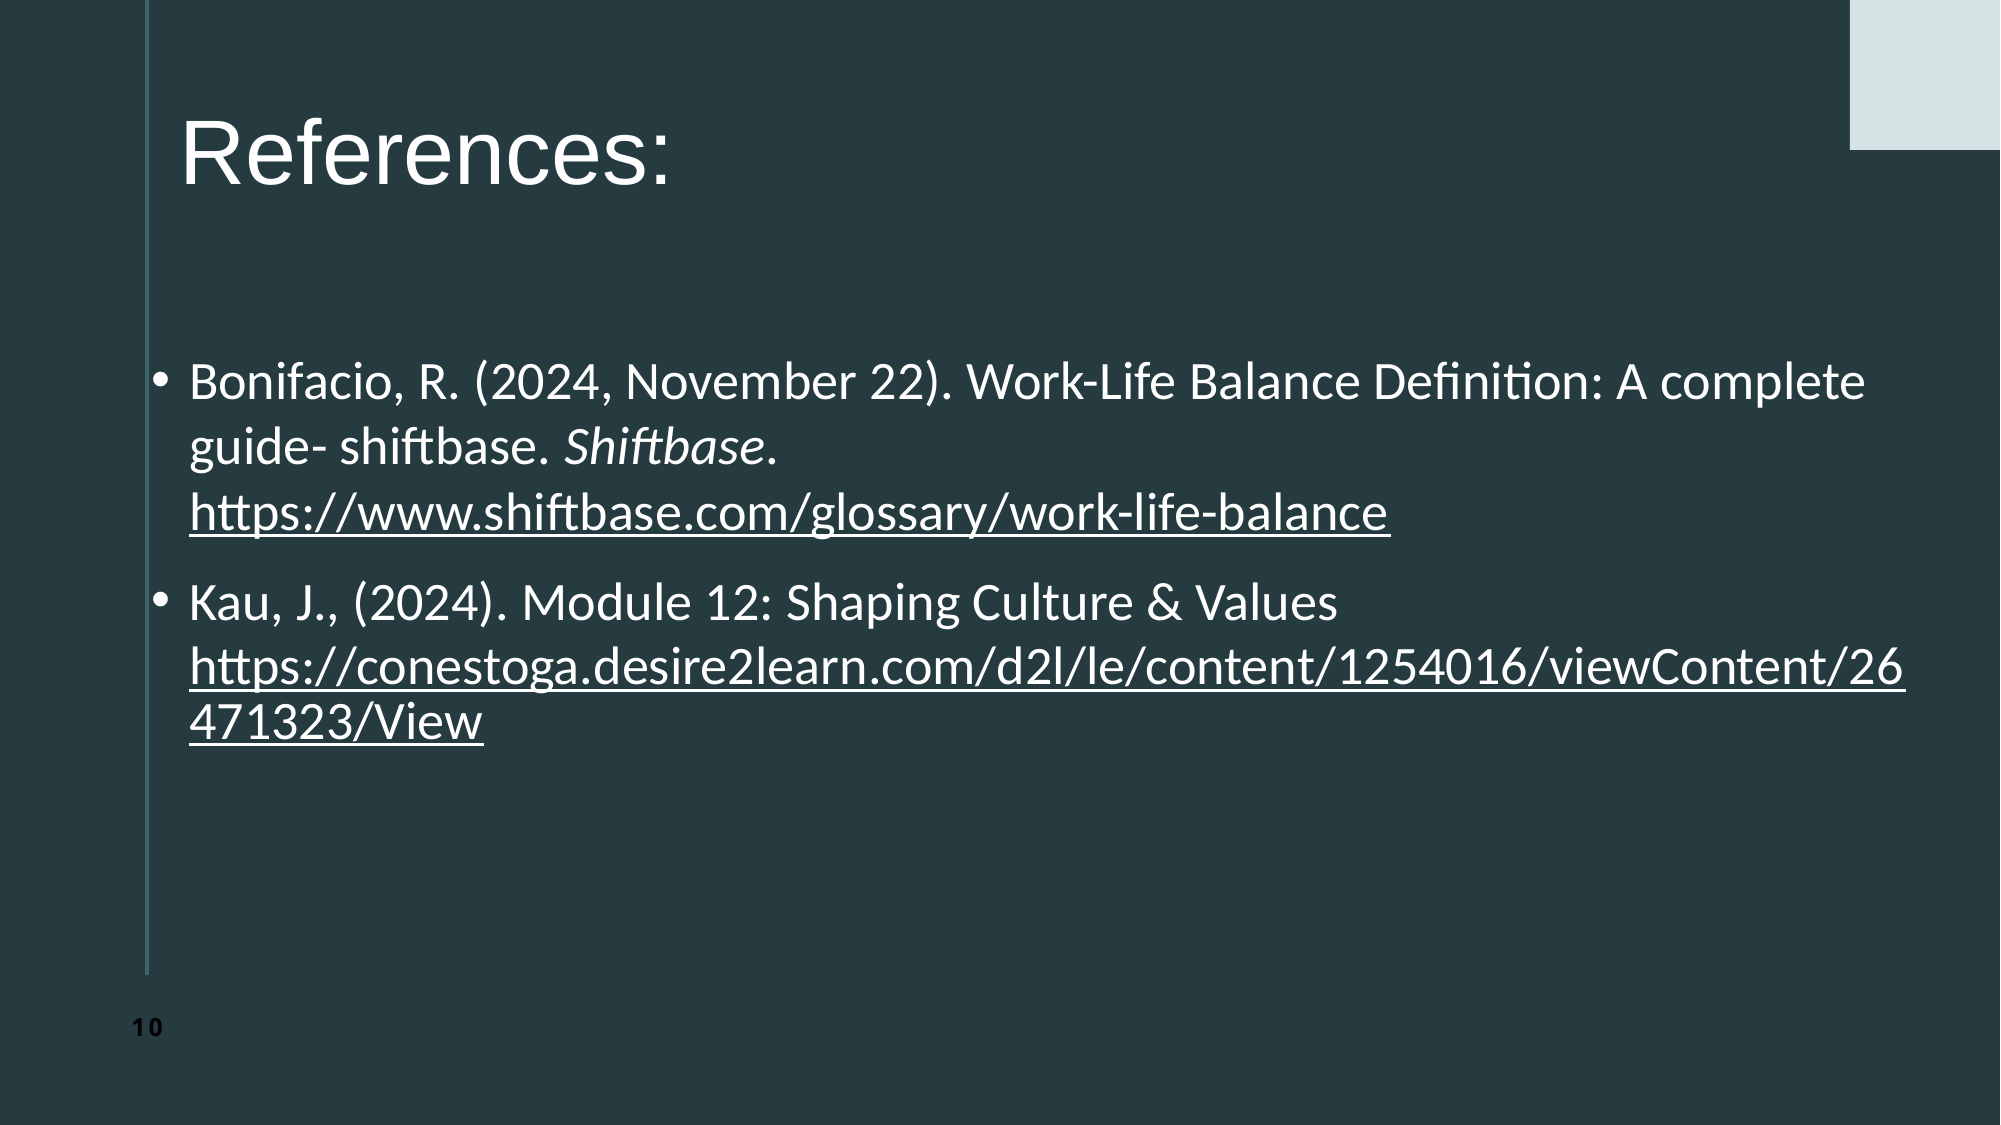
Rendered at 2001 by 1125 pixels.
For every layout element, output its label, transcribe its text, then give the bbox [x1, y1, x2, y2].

list Bonifacio, R. (2024, November 22). Work-Life Balance Definition: A complete guide- shiftbase. Shiftbase. https://www.shiftbase.com/glossary/work-life-balance Kau, J., (2024). Module 12: Shaping Culture & Values https://conestoga.desire2learn.com/d2l/le/content/1254016/viewContent/26471323/View [151, 345, 1933, 1022]
slide_number 10 [67, 975, 227, 1082]
title References: [179, 69, 1681, 241]
